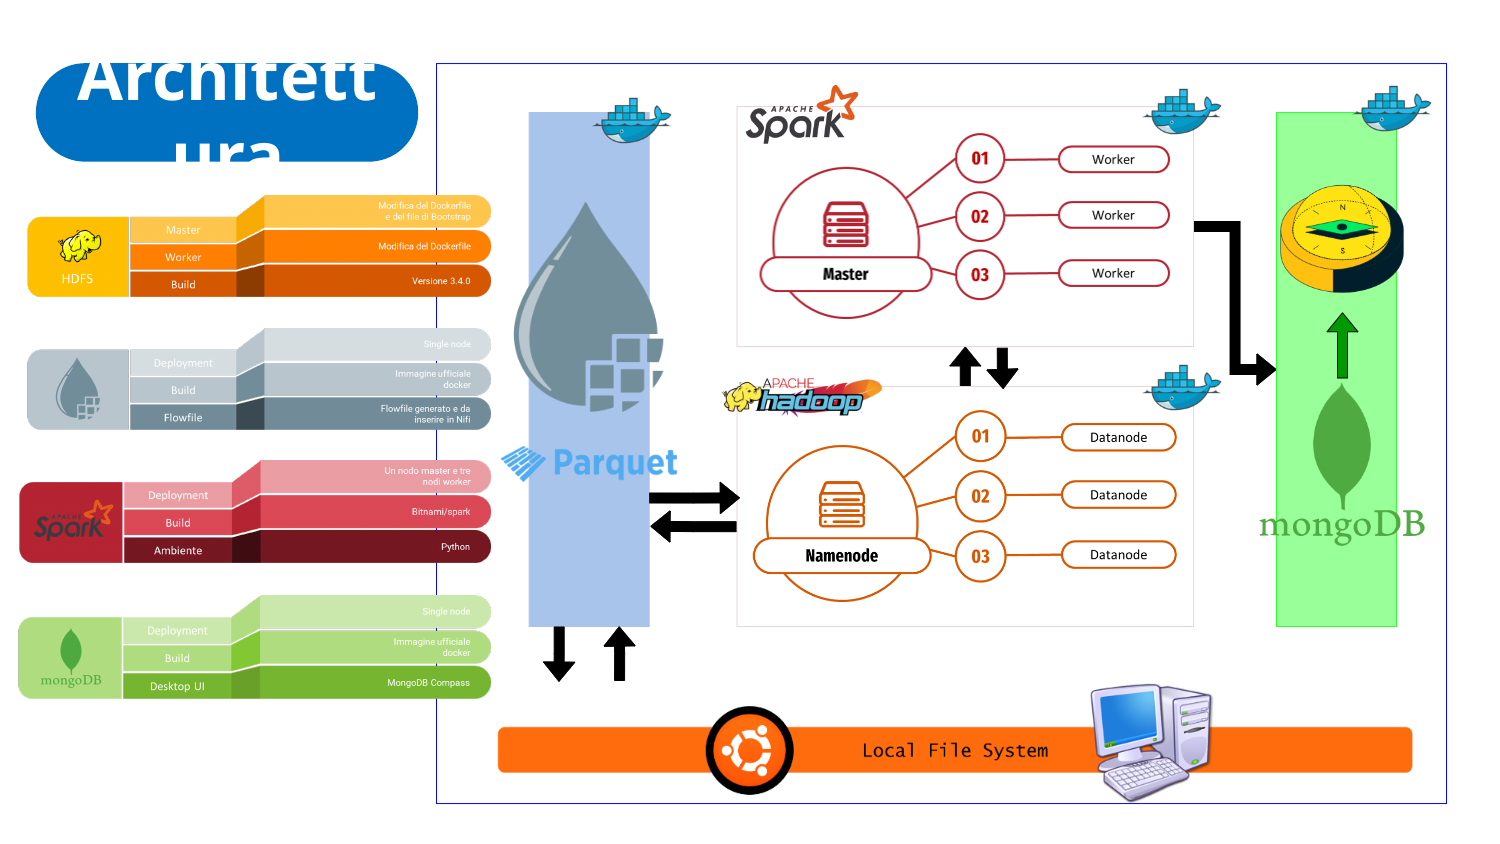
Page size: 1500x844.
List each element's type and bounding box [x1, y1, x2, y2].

picture [17, 62, 1474, 808]
text_box [35, 62, 419, 162]
